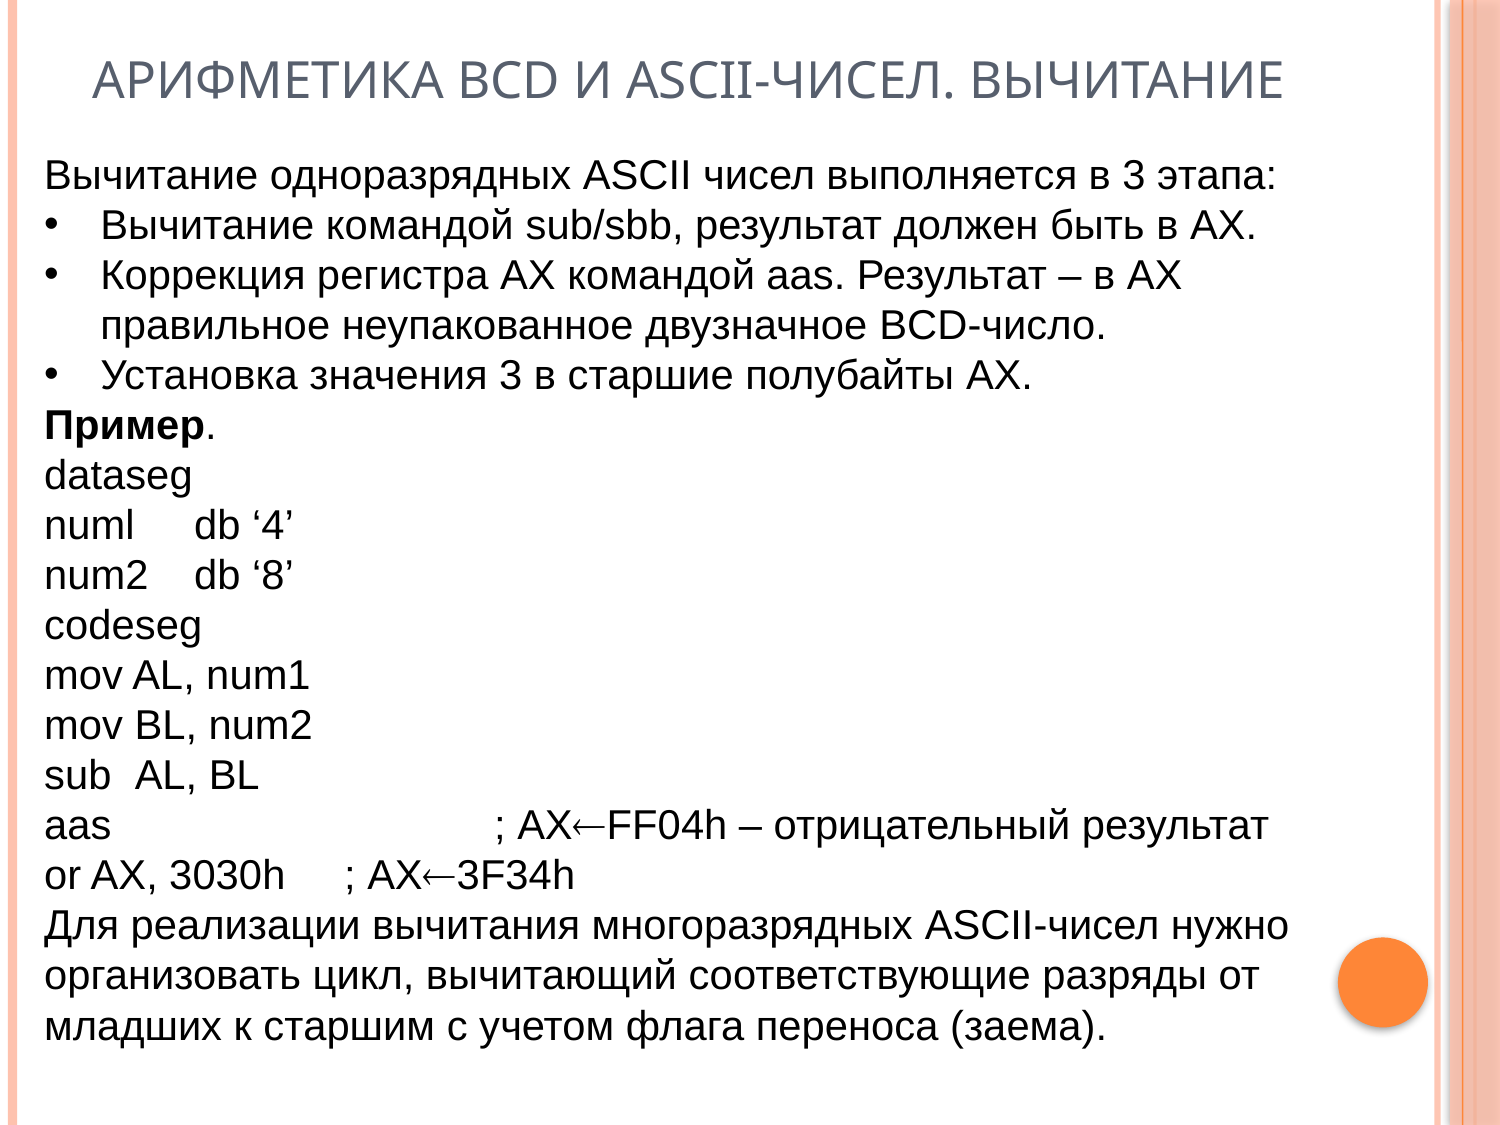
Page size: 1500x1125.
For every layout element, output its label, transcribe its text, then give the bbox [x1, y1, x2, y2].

title Арифметика BCD и ASCII-чисел. Вычитание [76, 0, 1302, 117]
text_box Вычитание одноразрядных ASCII чисел выполняется в 3 этапа: Вычитание командой sub/sbb, результат должен быть в AX. Коррекция регистра AX командой aas. Результат – в AX правильное неупакованное двузначное BCD-число. Установка значения 3 в старшие полубайты AX. Пример. dataseg numl db ‘4’ num2 db ‘8’ codeseg mov AL, num1 mov BL, num2 sub AL, BL aas ; AXFF04h – отрицательный результат or AX, 3030h ; AX3F34h Для реализации вычитания многоразрядных ASCII-чисел нужно организовать цикл, вычитающий соответствующие разряды от младших к старшим с учетом флага переноса (заема). [29, 140, 1436, 1056]
